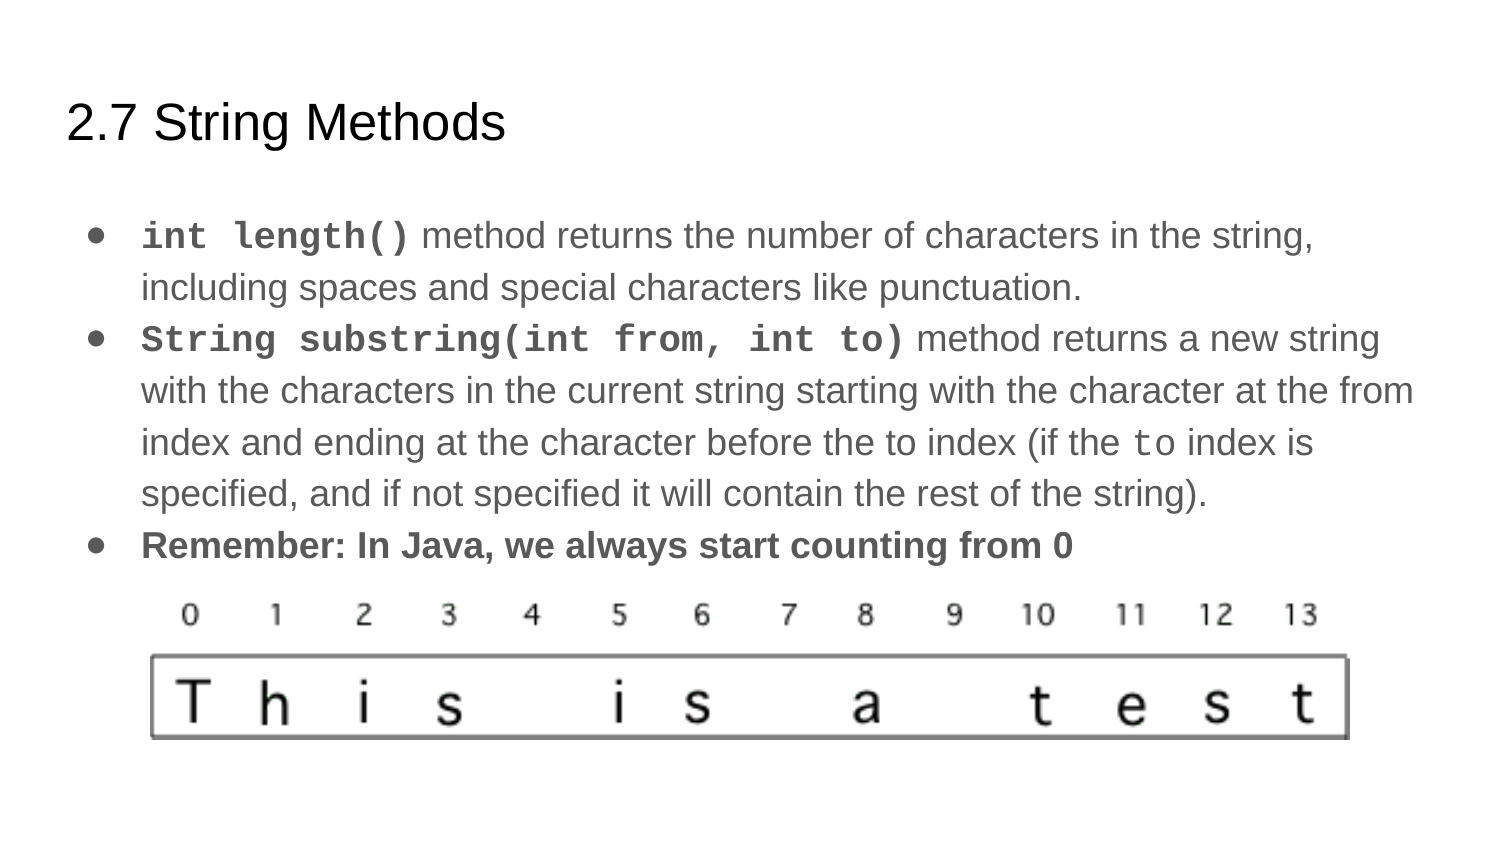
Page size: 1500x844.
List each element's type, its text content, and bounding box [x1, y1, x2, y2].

list int length() method returns the number of characters in the string, including spaces and special characters like punctuation. String substring(int from, int to) method returns a new string with the characters in the current string starting with the character at the from index and ending at the character before the to index (if the to index is specified, and if not specified it will contain the rest of the string). Remember: In Java, we always start counting from 0 [51, 189, 1449, 750]
picture [149, 601, 1351, 740]
title 2.7 String Methods [51, 72, 1449, 167]
